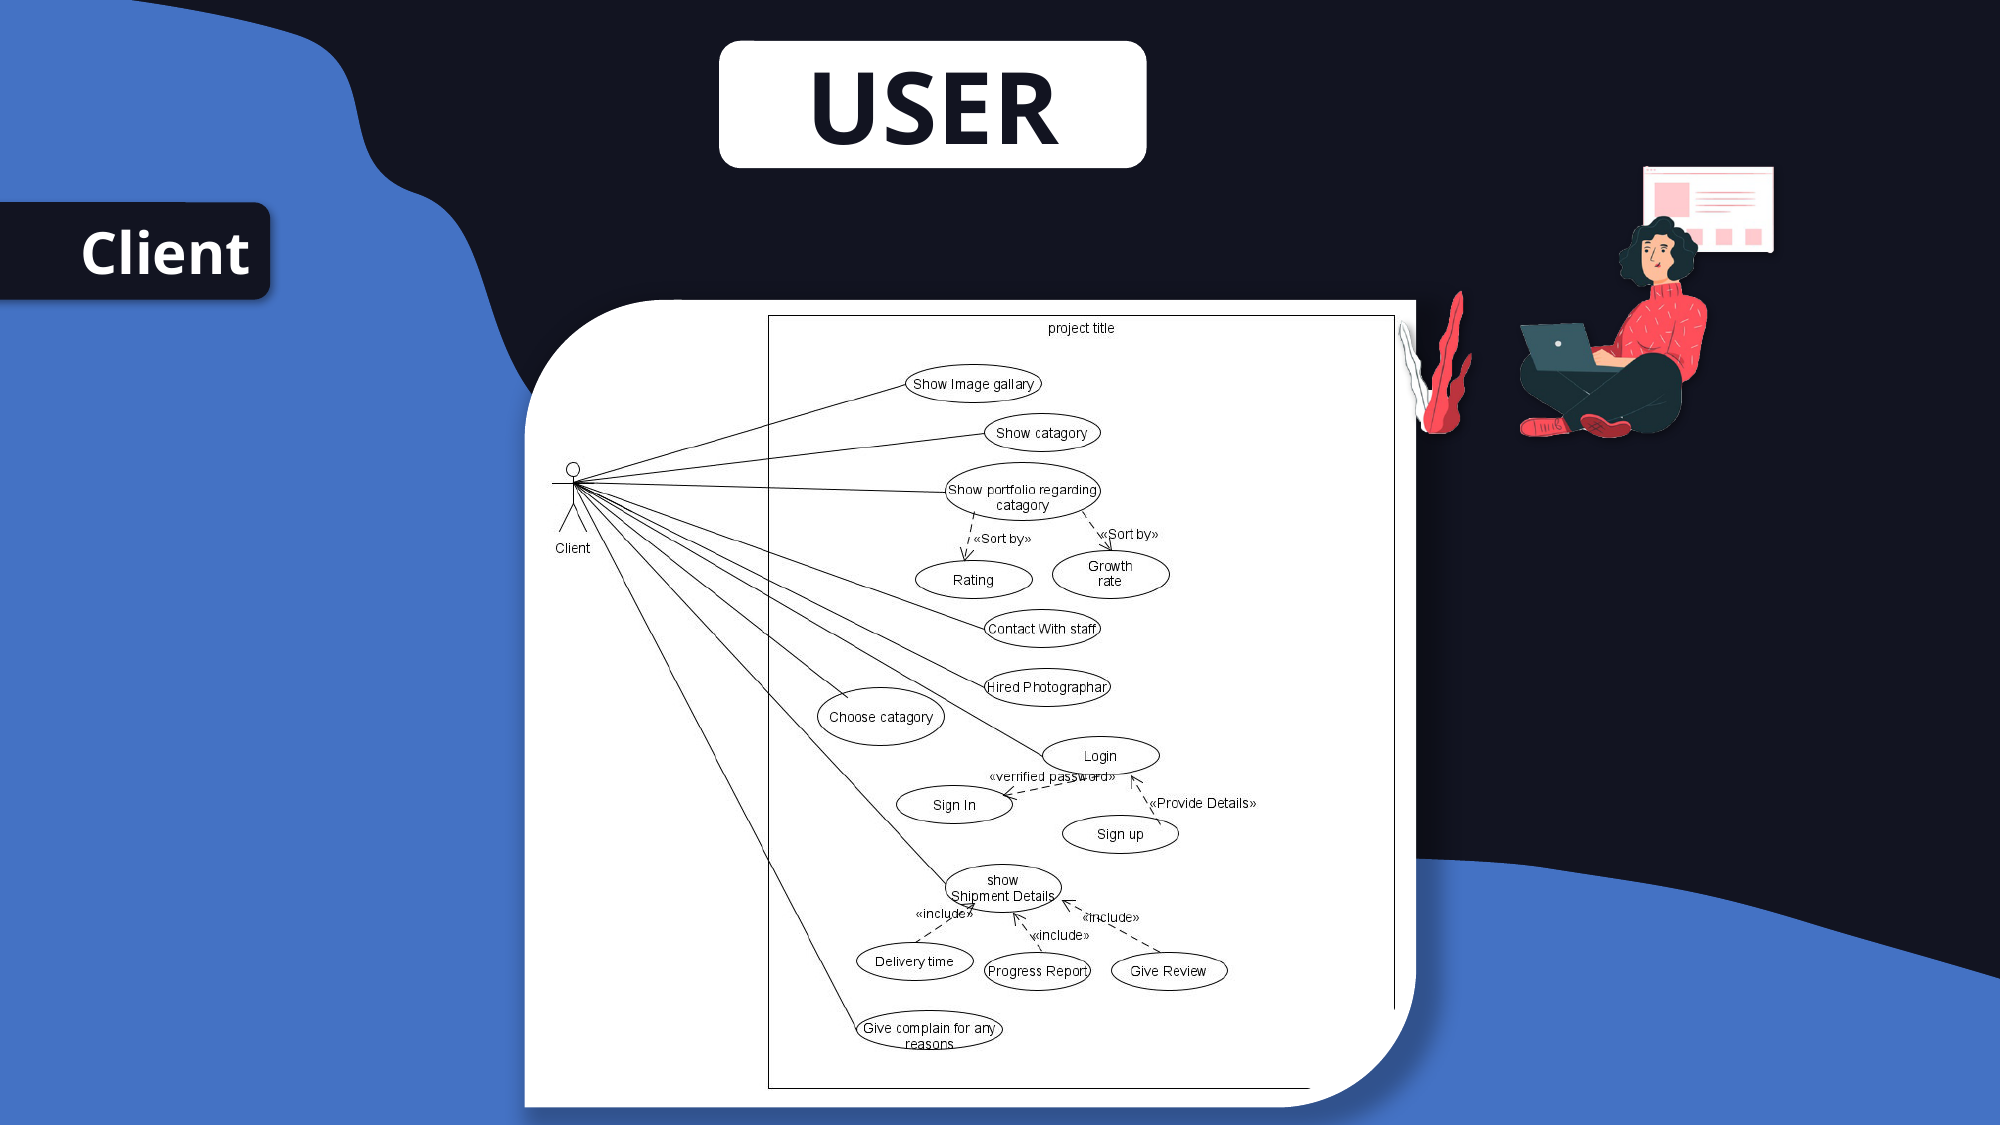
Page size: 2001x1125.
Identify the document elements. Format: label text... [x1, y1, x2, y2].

text_box USER [718, 39, 1148, 170]
text_box [1371, 859, 2000, 1125]
text_box Client [0, 201, 272, 301]
picture [531, 36, 1813, 1101]
text_box [0, 0, 525, 1125]
